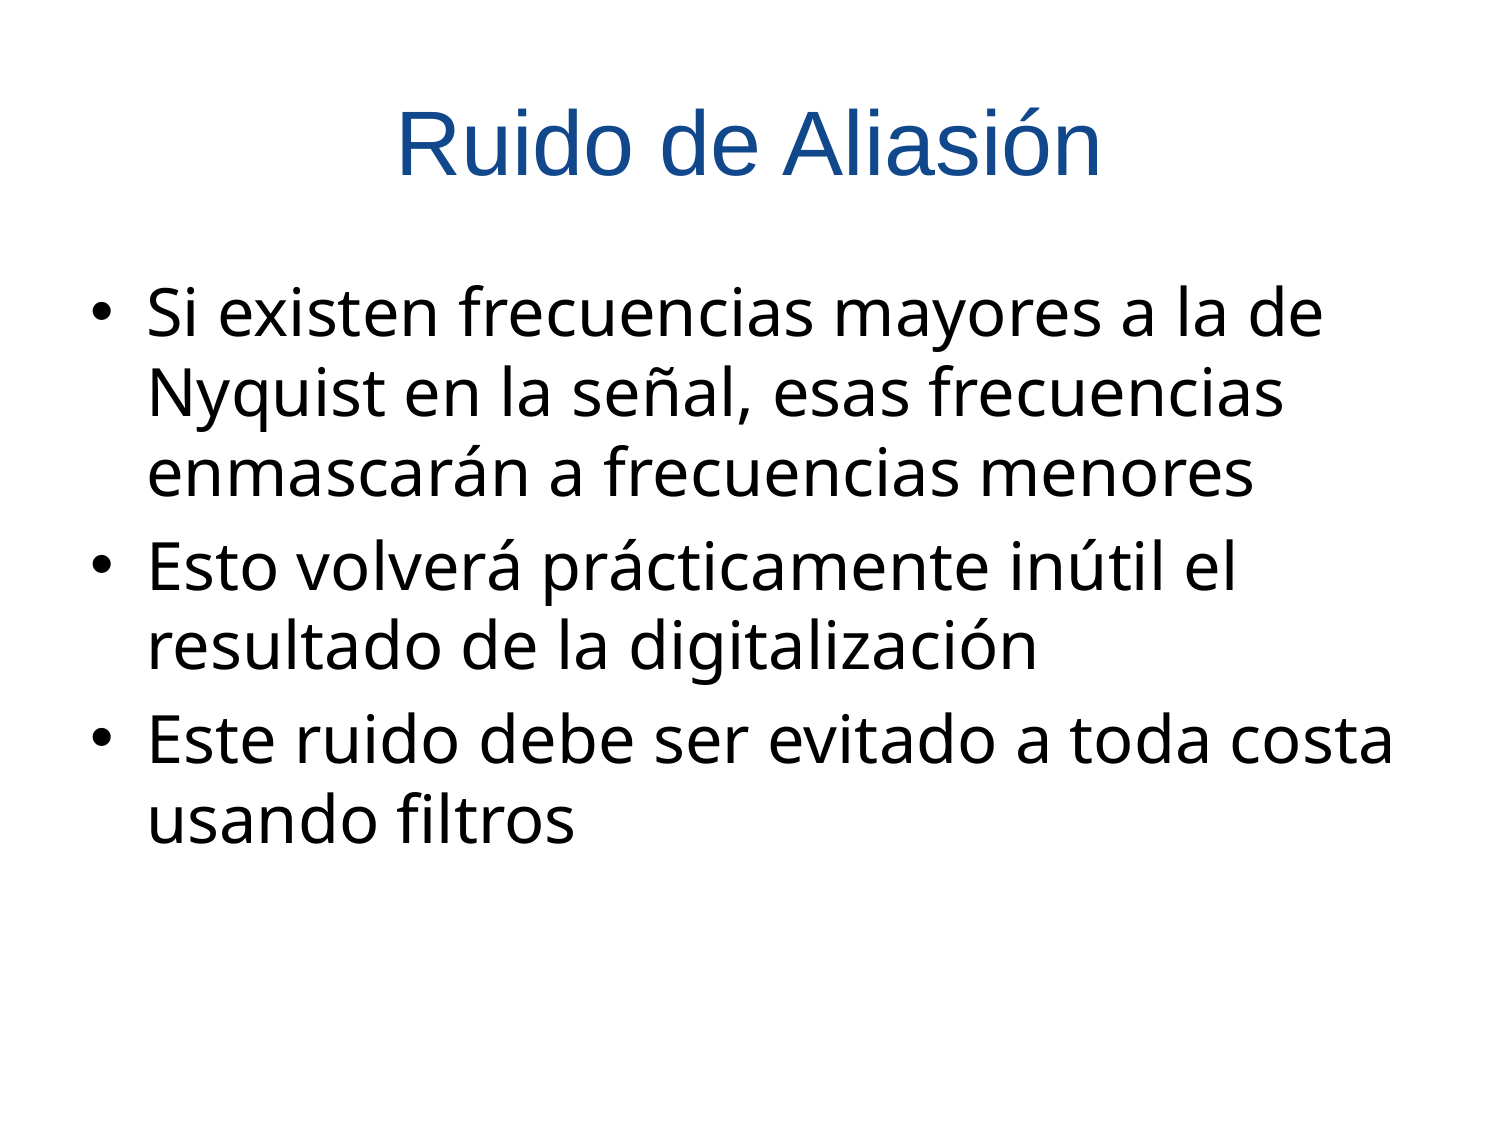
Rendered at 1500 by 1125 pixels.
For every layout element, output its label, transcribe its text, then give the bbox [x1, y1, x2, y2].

list Si existen frecuencias mayores a la de Nyquist en la señal, esas frecuencias enmascarán a frecuencias menores Esto volverá prácticamente inútil el resultado de la digitalización Este ruido debe ser evitado a toda costa usando filtros [75, 262, 1425, 1005]
title Ruido de Aliasión [75, 45, 1425, 233]
